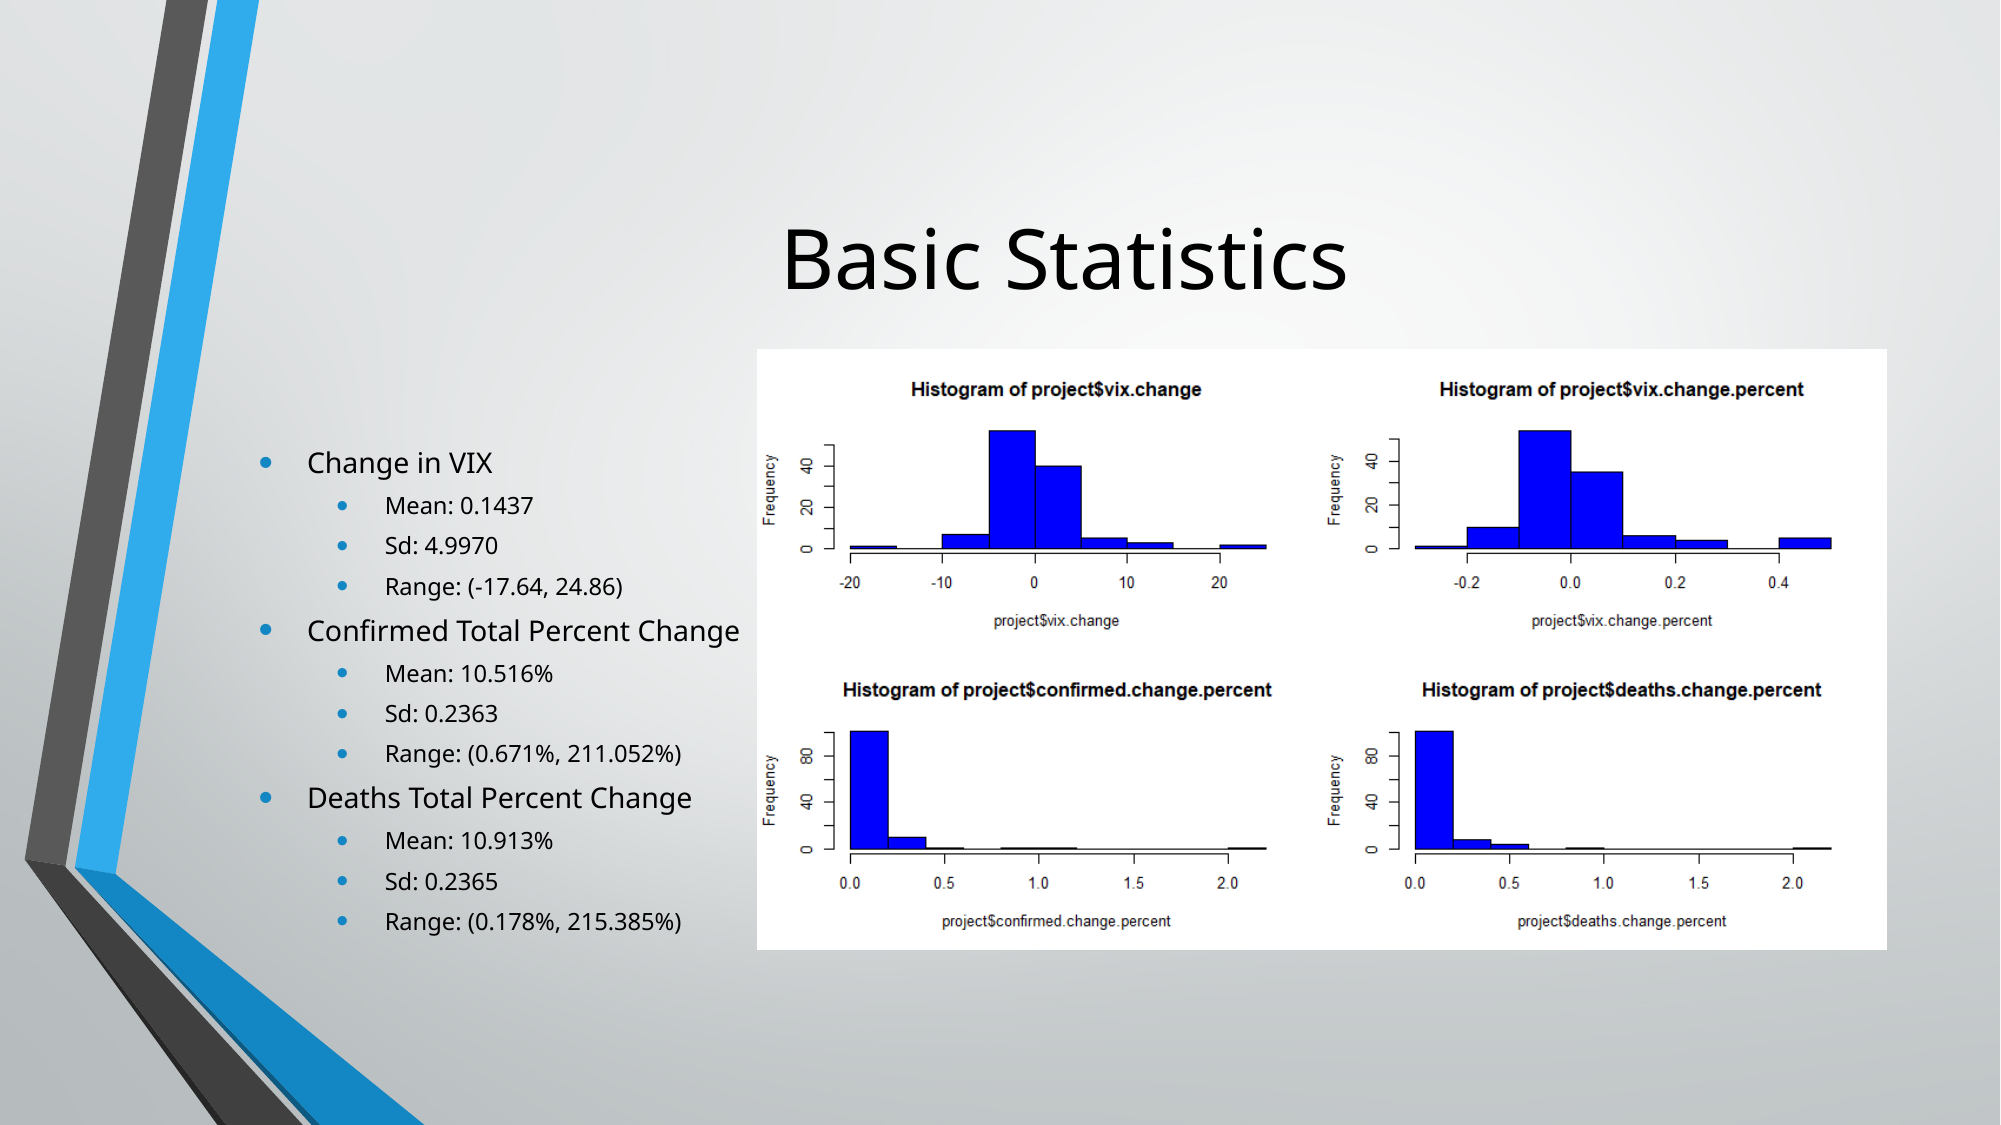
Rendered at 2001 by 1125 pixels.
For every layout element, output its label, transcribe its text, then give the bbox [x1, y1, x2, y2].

title Basic Statistics [243, 112, 1887, 400]
list Change in VIX Mean: 0.1437 Sd: 4.9970 Range: (-17.64, 24.86) Confirmed Total Percent Change Mean: 10.516% Sd: 0.2363 Range: (0.671%, 211.052%) Deaths Total Percent Change Mean: 10.913% Sd: 0.2365 Range: (0.178%, 215.385%) [243, 437, 757, 950]
picture [757, 349, 1888, 951]
